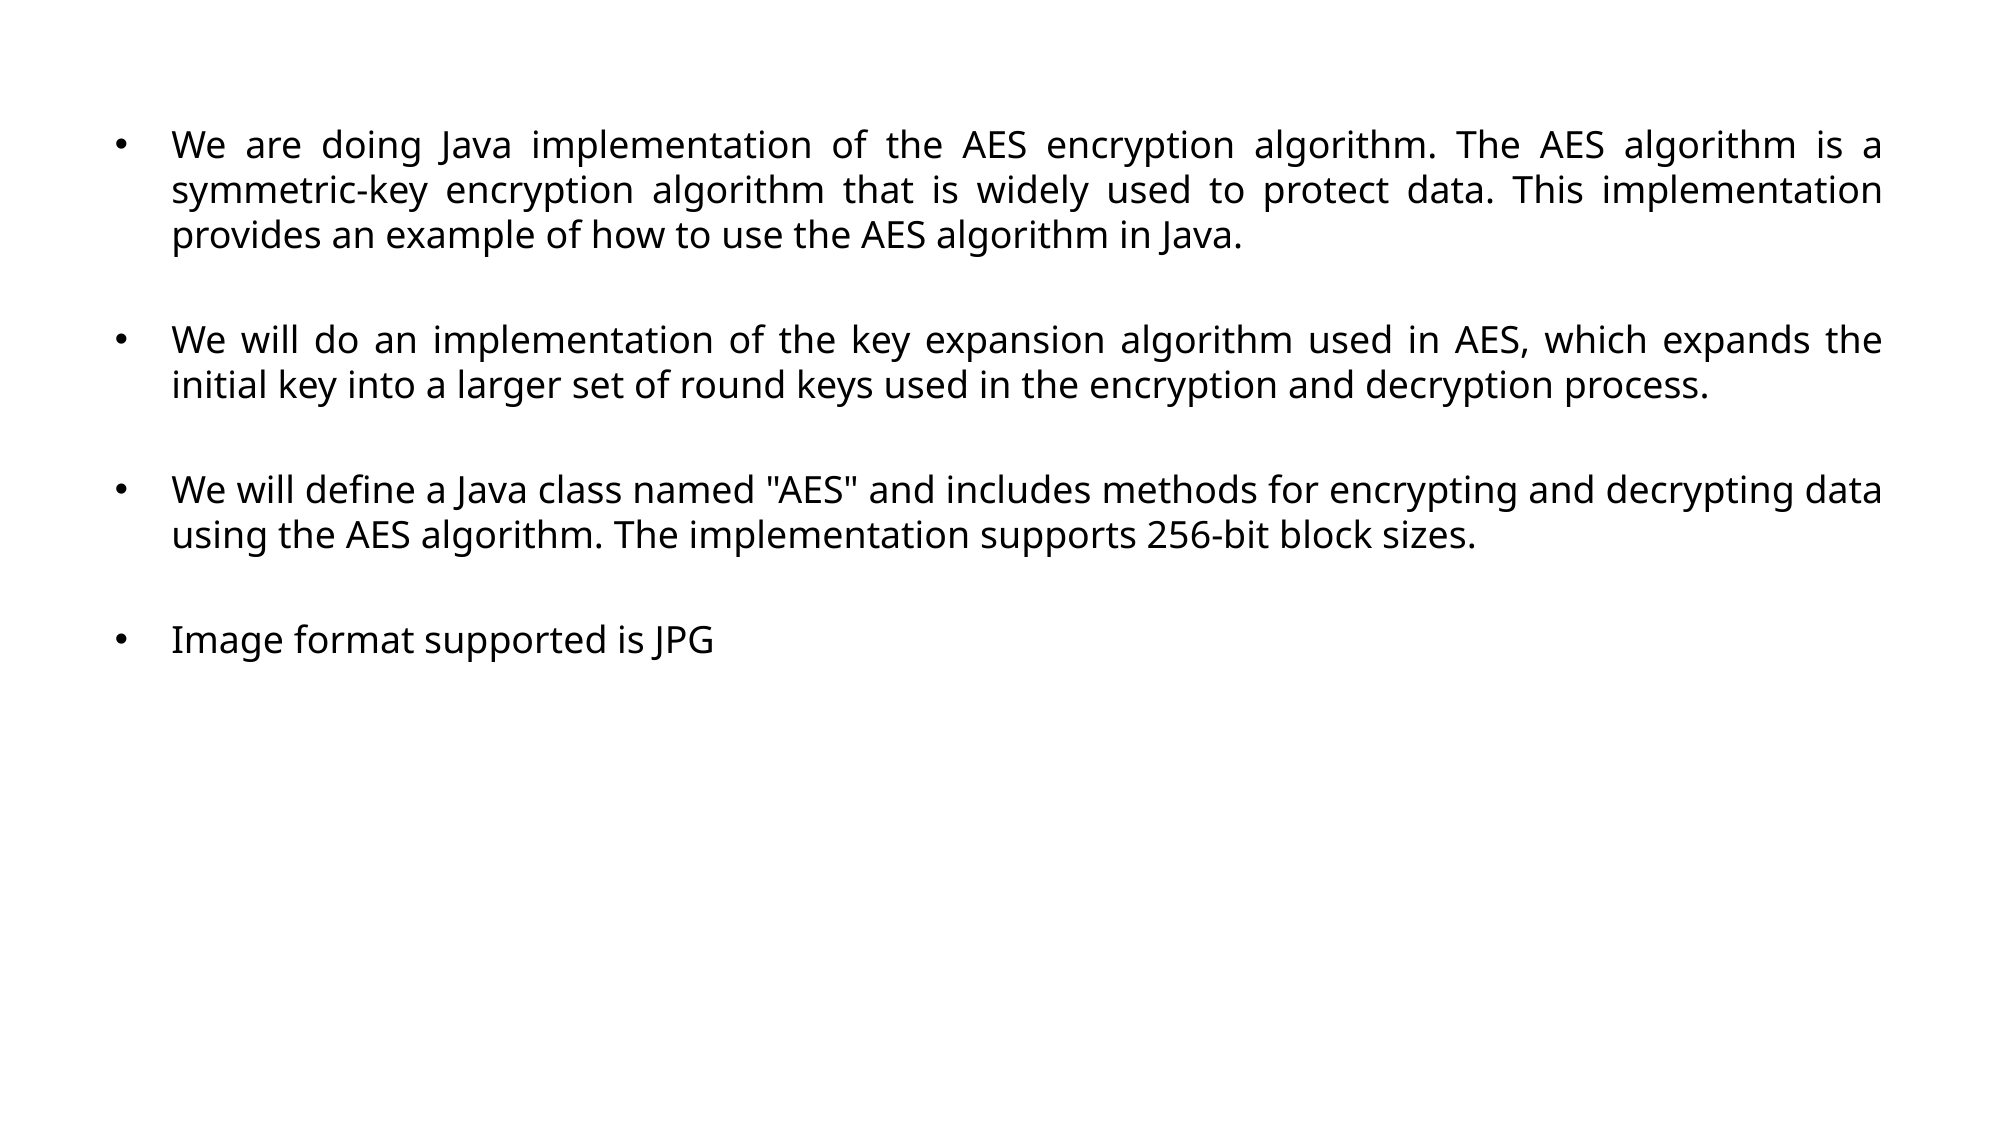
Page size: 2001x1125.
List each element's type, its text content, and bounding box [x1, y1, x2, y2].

list We are doing Java implementation of the AES encryption algorithm. The AES algorithm is a symmetric-key encryption algorithm that is widely used to protect data. This implementation provides an example of how to use the AES algorithm in Java. We will do an implementation of the key expansion algorithm used in AES, which expands the initial key into a larger set of round keys used in the encryption and decryption process. We will define a Java class named "AES" and includes methods for encrypting and decrypting data using the AES algorithm. The implementation supports 256-bit block sizes. Image format supported is JPG [99, 113, 1900, 1012]
